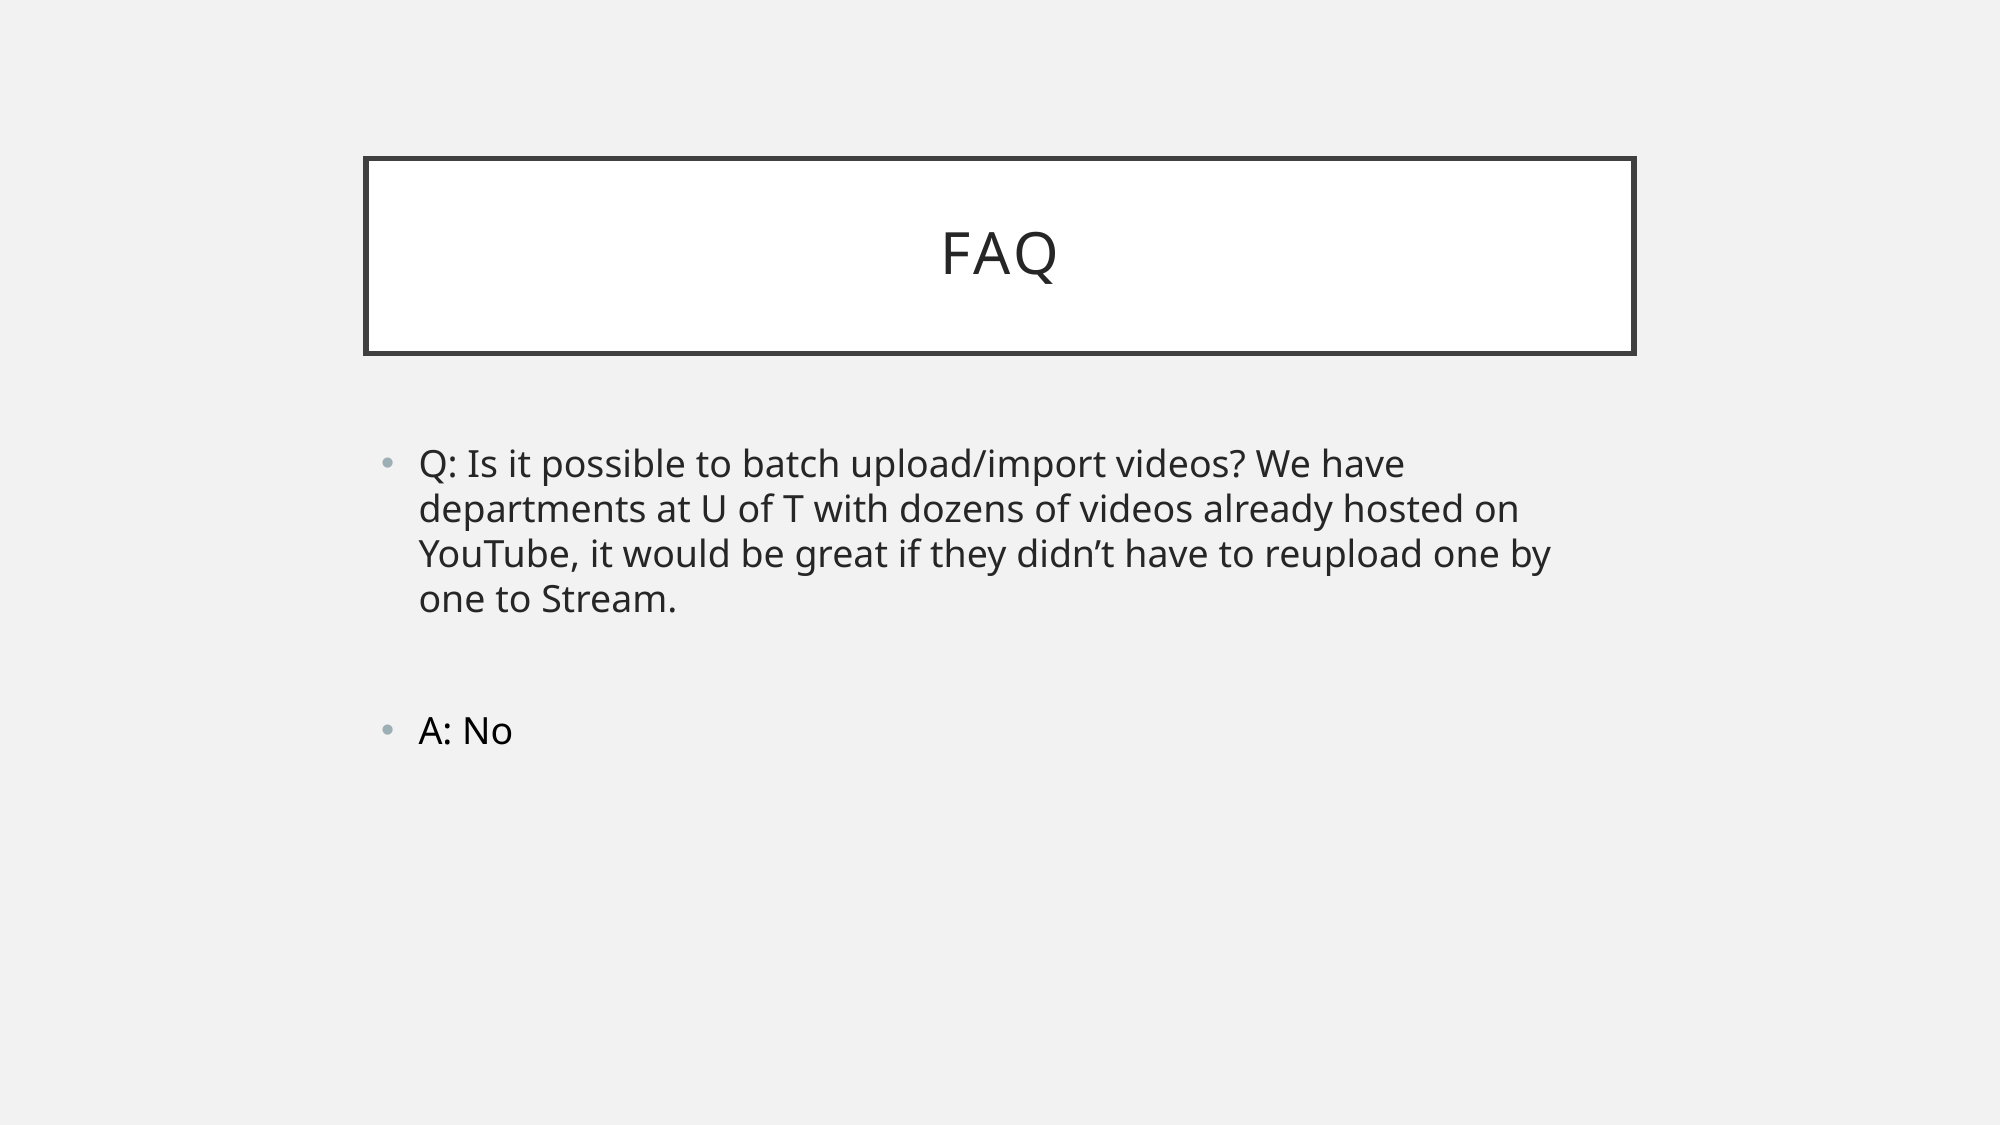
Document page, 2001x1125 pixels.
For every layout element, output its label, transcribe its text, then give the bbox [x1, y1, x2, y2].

title FAQ [363, 156, 1637, 356]
list Q: Is it possible to batch upload/import videos? We have departments at U of T with dozens of videos already hosted on YouTube, it would be great if they didn’t have to reupload one by one to Stream. A: No [366, 432, 1634, 942]
